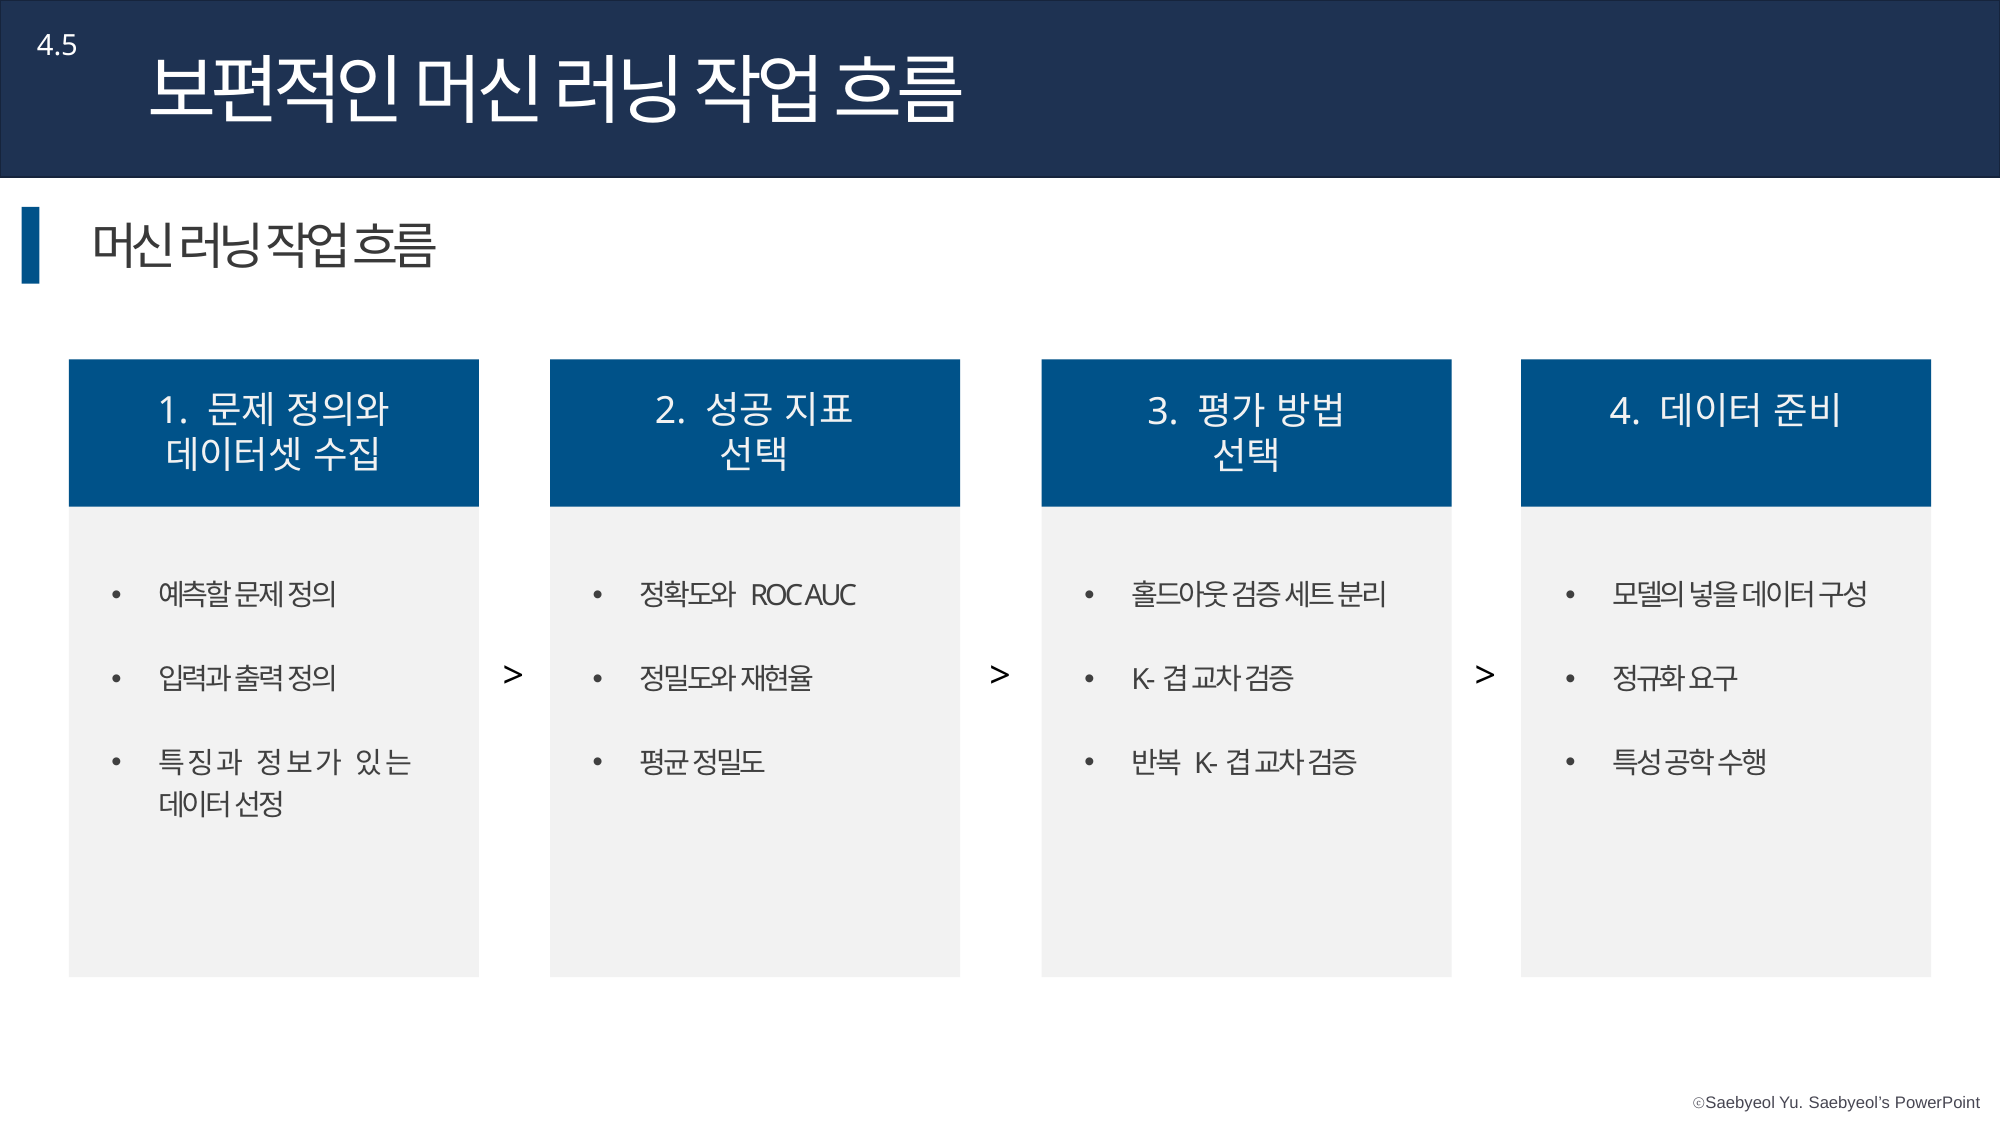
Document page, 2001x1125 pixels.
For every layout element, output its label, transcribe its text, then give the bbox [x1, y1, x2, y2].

text_box [21, 206, 40, 285]
text_box 예측할 문제 정의 입력과 출력 정의 특징과 정보가 있는 데이터 선정 [96, 562, 435, 829]
text_box [0, 0, 2000, 178]
text_box 홀드아웃 검증 세트 분리 K-겹 교차 검증 반복 K-겹 교차 검증 [1069, 562, 1450, 787]
text_box > [1459, 643, 1512, 704]
text_box [68, 358, 480, 508]
text_box [1520, 358, 1932, 508]
text_box 1. 문제 정의와 데이터셋 수집 [136, 378, 412, 483]
text_box > [974, 643, 1026, 704]
text_box 모델의 넣을 데이터 구성 정규화 요구 특성 공학 수행 [1550, 562, 1932, 787]
text_box [549, 508, 961, 978]
text_box [68, 508, 480, 978]
text_box 3. 평가 방법 선택 [1119, 379, 1375, 484]
text_box 2. 성공 지표 선택 [631, 378, 878, 483]
text_box 머신 러닝 작업 흐름 [76, 207, 454, 283]
text_box 보편적인 머신 러닝 작업 흐름 [132, 35, 981, 140]
text_box [1041, 358, 1453, 508]
text_box 4. 데이터 준비 [1573, 379, 1880, 440]
text_box [549, 358, 961, 508]
text_box > [487, 643, 540, 704]
text_box [1041, 508, 1453, 978]
text_box [1520, 508, 1932, 978]
text_box 4.5 [22, 19, 101, 69]
text_box 정확도와 ROC AUC 정밀도와 재현율 평균 정밀도 [577, 562, 916, 787]
